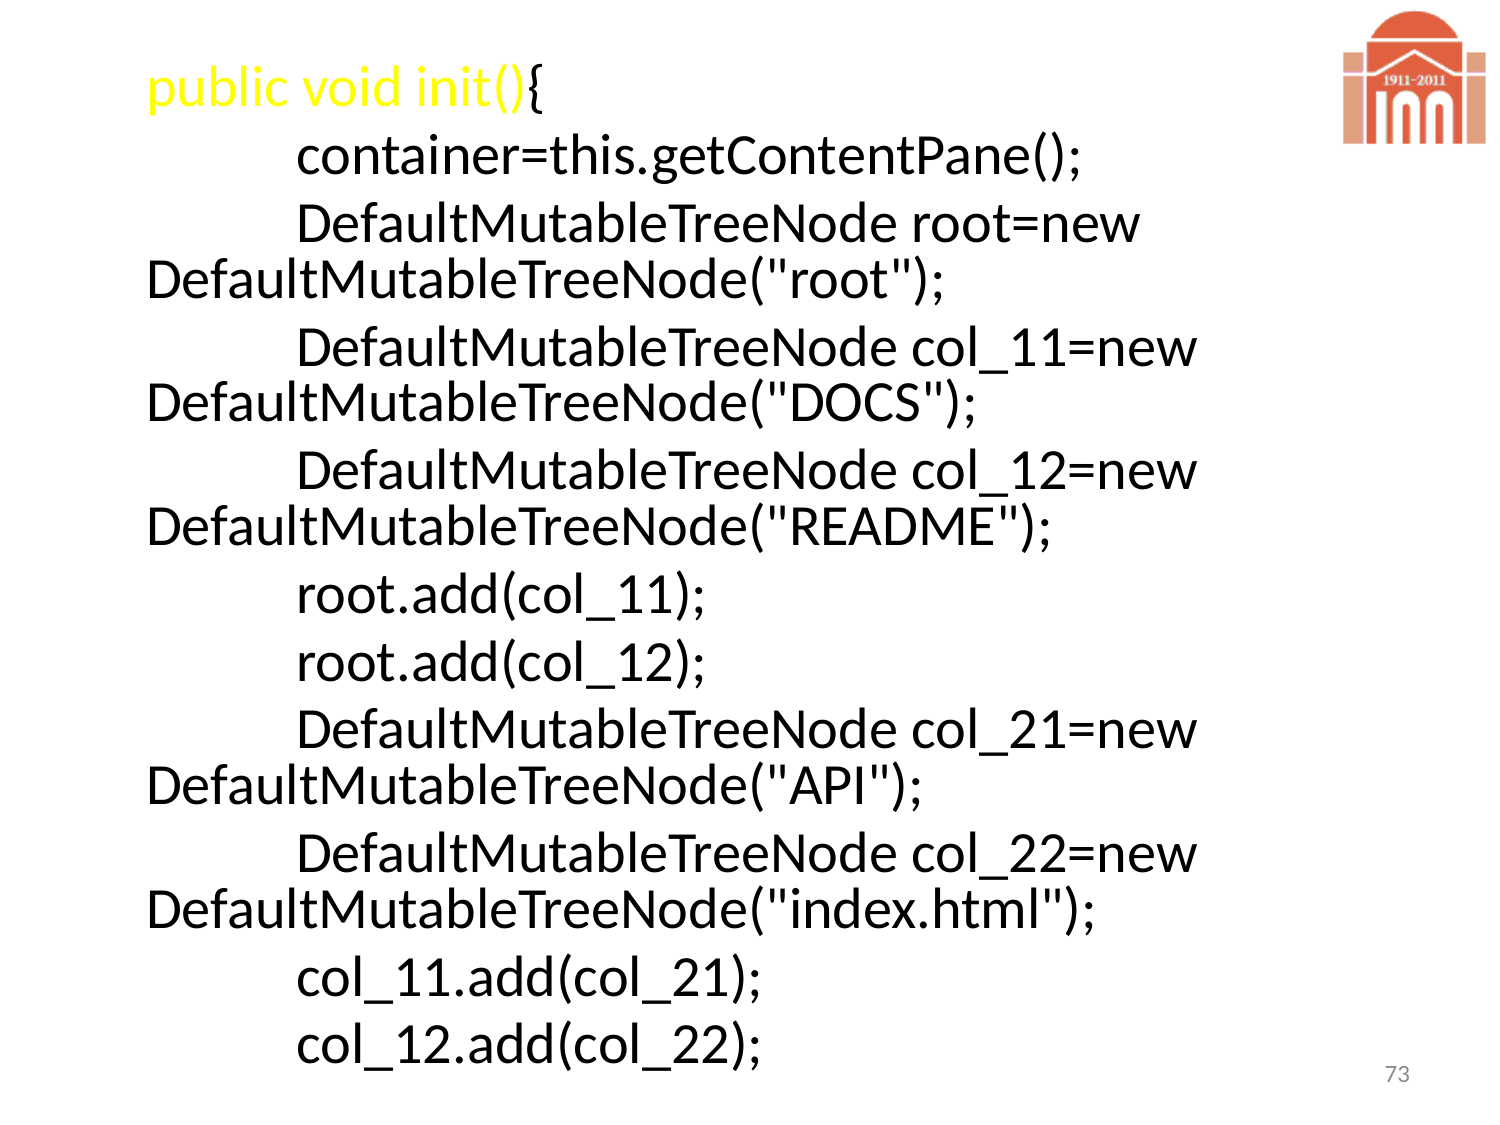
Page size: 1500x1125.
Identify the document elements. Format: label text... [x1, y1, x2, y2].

list public void init(){ container=this.getContentPane(); DefaultMutableTreeNode root=new DefaultMutableTreeNode("root"); DefaultMutableTreeNode col_11=new DefaultMutableTreeNode("DOCS"); DefaultMutableTreeNode col_12=new DefaultMutableTreeNode("README"); root.add(col_11); root.add(col_12); DefaultMutableTreeNode col_21=new DefaultMutableTreeNode("API"); DefaultMutableTreeNode col_22=new DefaultMutableTreeNode("index.html"); col_11.add(col_21); col_12.add(col_22); [74, 54, 1471, 1114]
picture [1331, 0, 1500, 163]
